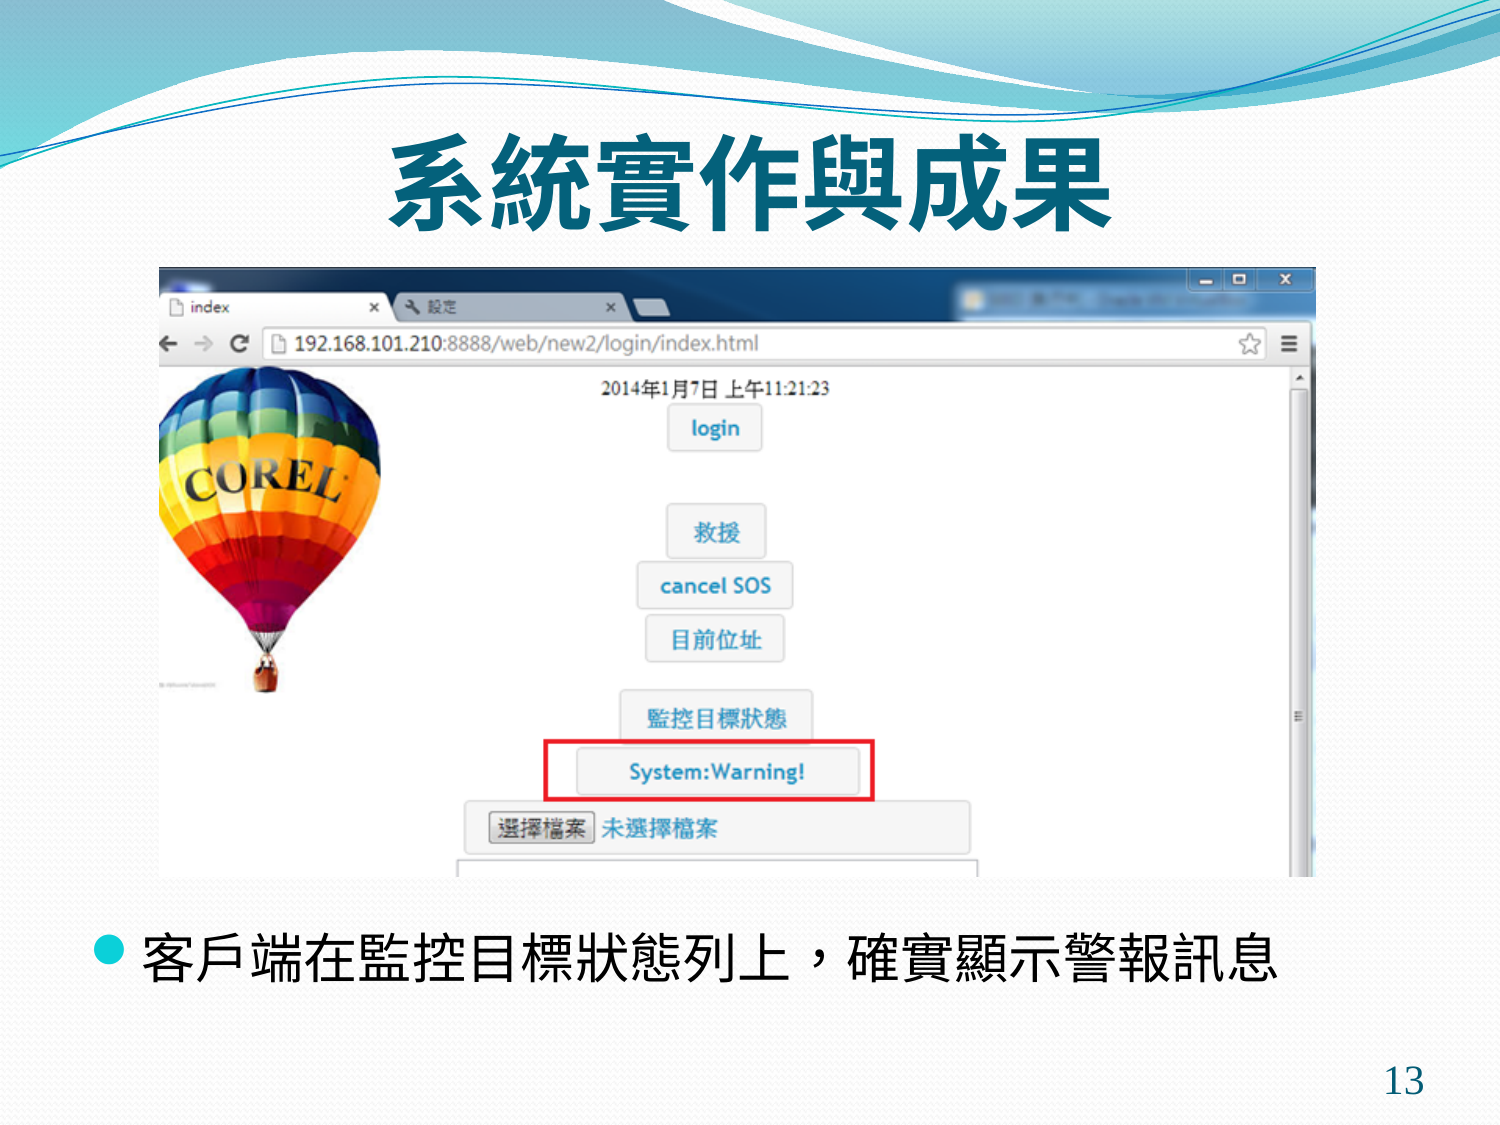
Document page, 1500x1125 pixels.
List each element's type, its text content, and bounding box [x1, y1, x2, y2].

picture [159, 266, 1317, 877]
slide_number 12 [1299, 1042, 1425, 1103]
text_box 客戶端在監控目標狀態列上，確實顯示警報訊息 [74, 916, 1425, 1038]
title 系統實作與成果 [75, 56, 1425, 244]
